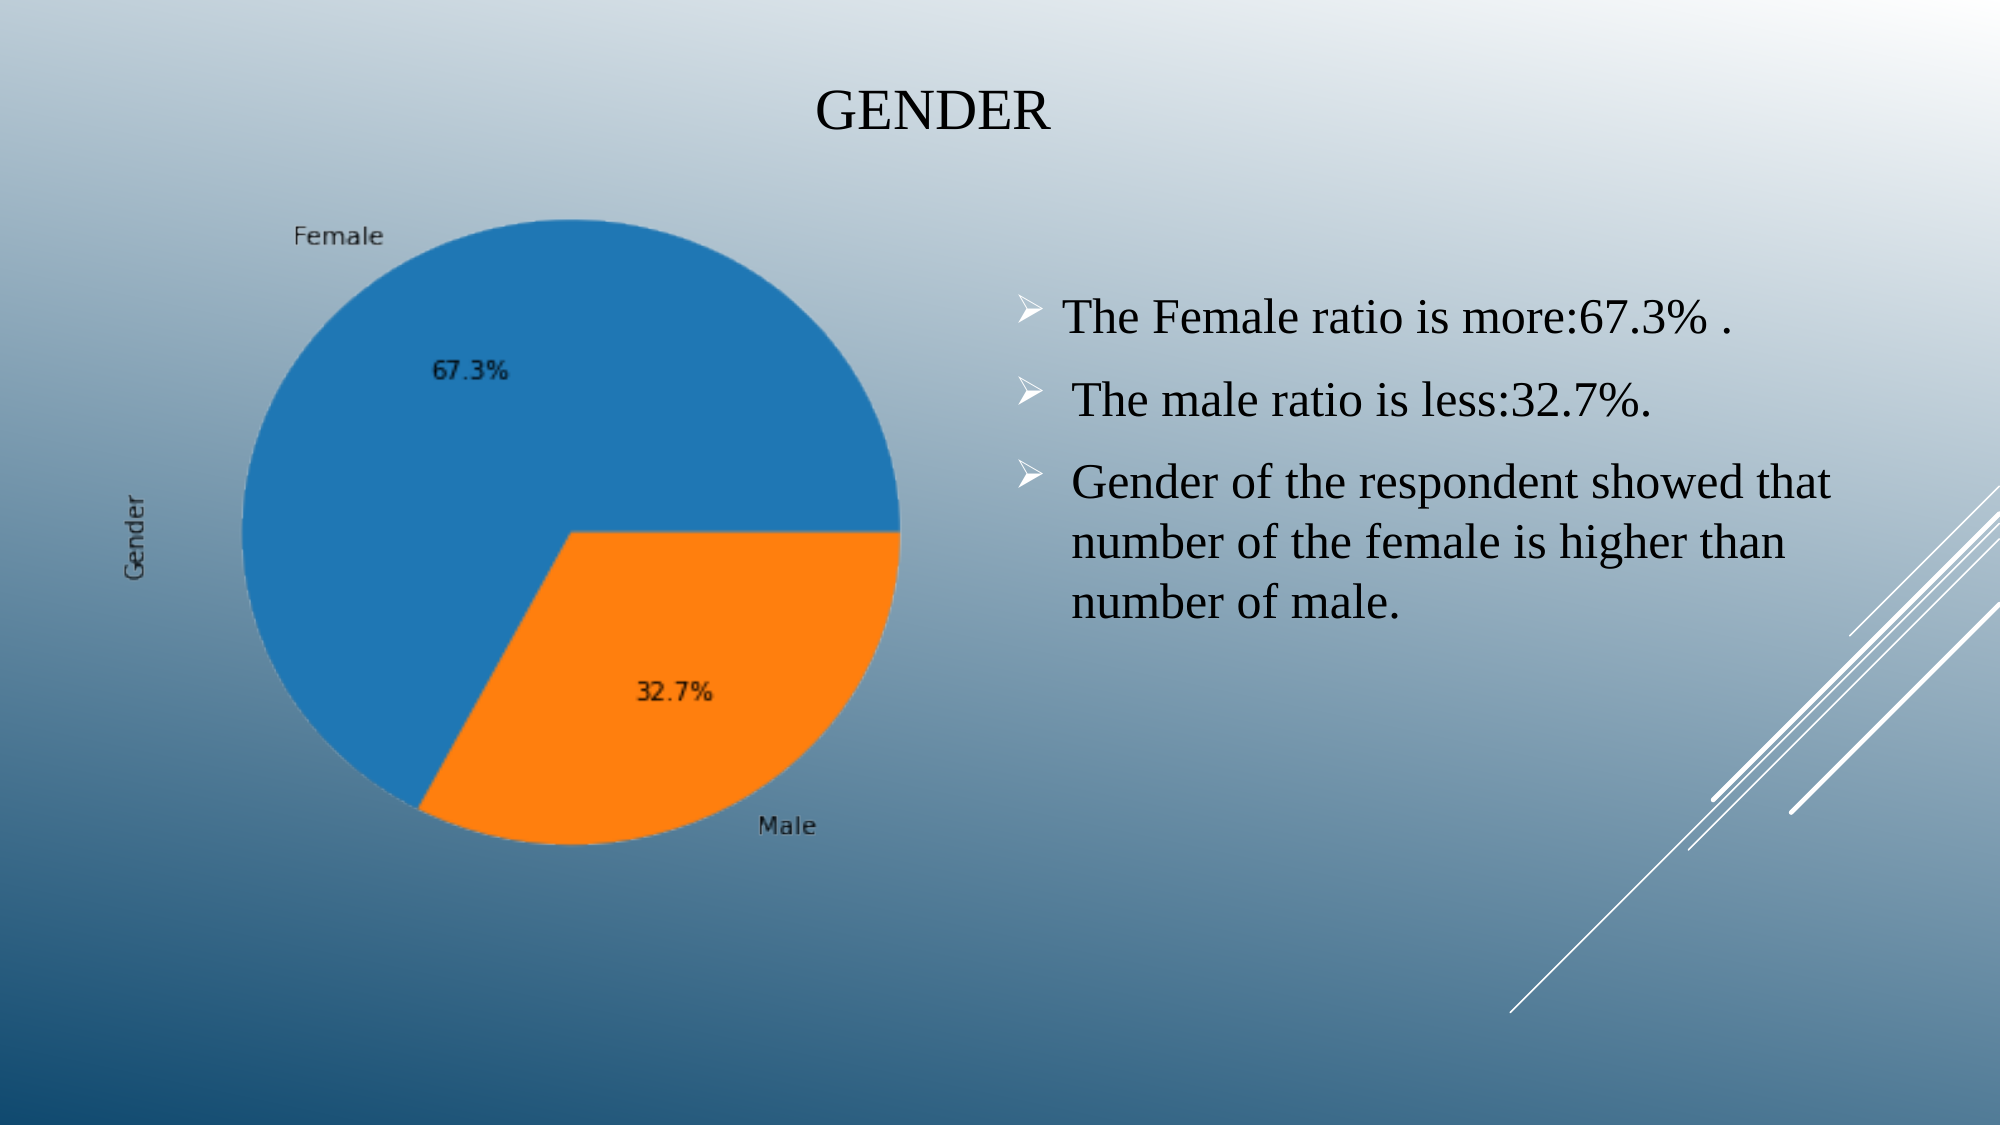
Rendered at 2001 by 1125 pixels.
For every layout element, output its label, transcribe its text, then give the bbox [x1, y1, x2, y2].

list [107, 126, 1001, 942]
title Gender [800, 43, 1458, 149]
list The Female ratio is more:67.3% . The male ratio is less:32.7%. Gender of the respondent showed that number of the female is higher than number of male. [1001, 276, 1916, 845]
